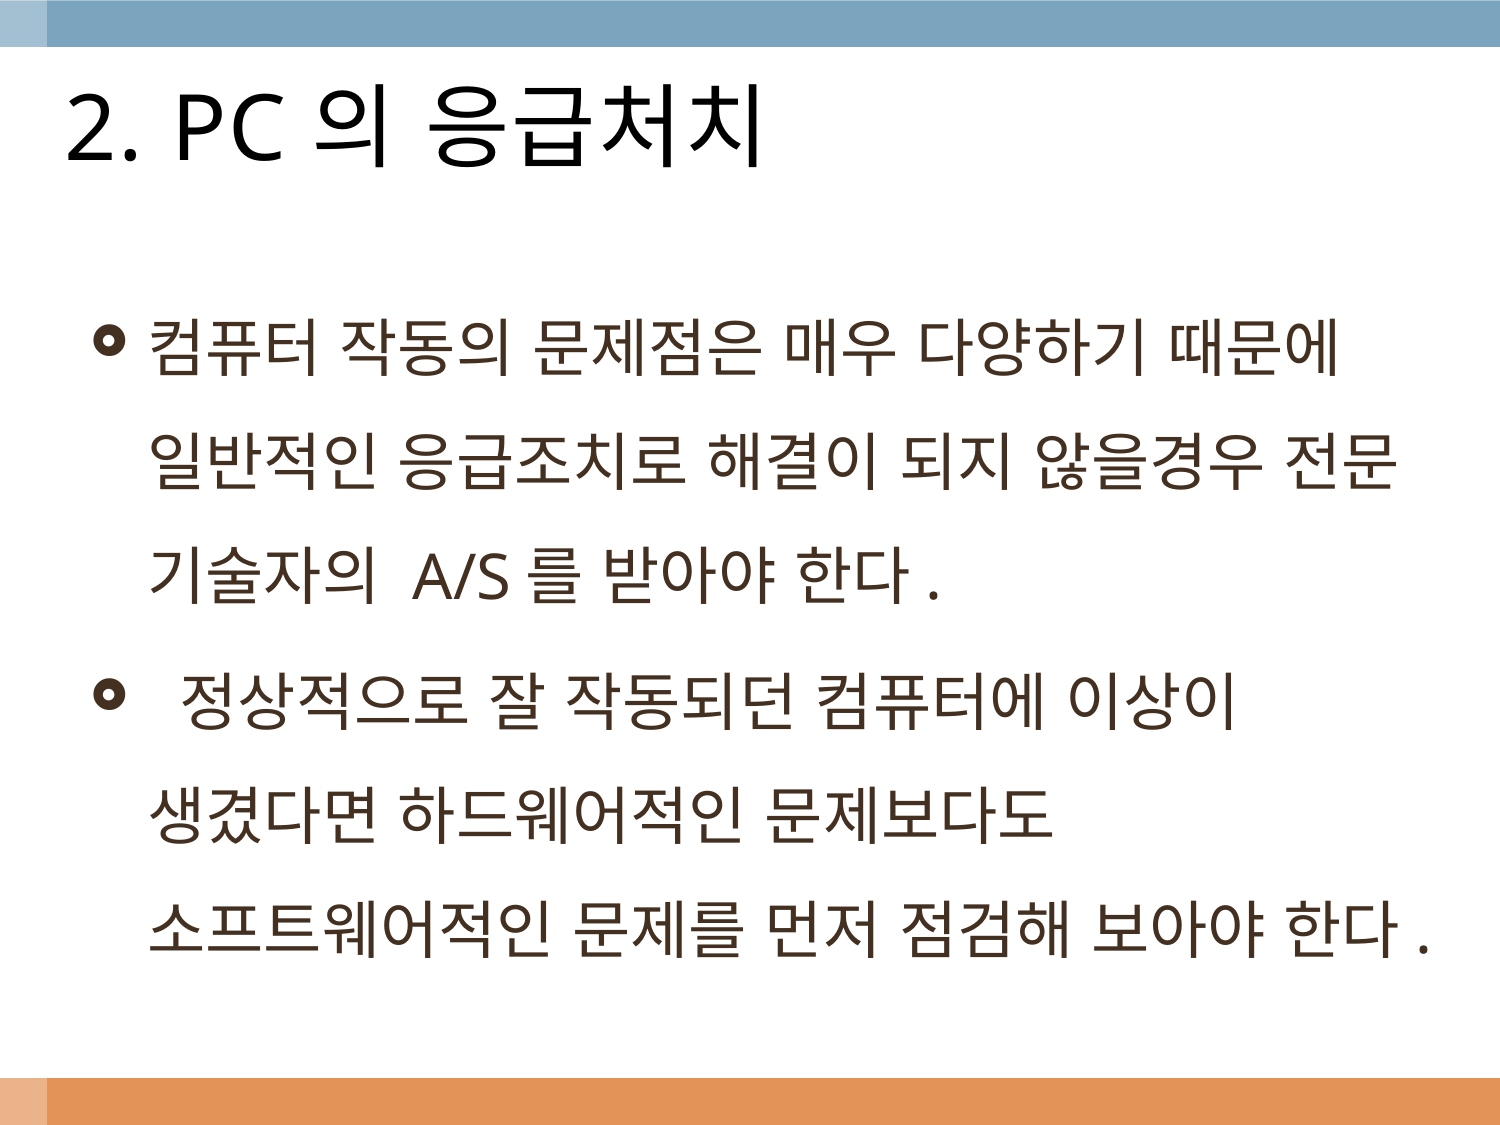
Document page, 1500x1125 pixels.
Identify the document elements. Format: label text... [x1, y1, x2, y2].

title 2. PC의 응급처치 [49, 46, 1454, 202]
list 컴퓨터 작동의 문제점은 매우 다양하기 때문에 일반적인 응급조치로 해결이 되지 않을경우 전문 기술자의 A/S를 받아야 한다. 정상적으로 잘 작동되던 컴퓨터에 이상이 생겼다면 하드웨어적인 문제보다도 소프트웨어적인 문제를 먼저 점검해 보아야 한다. [75, 262, 1425, 1005]
